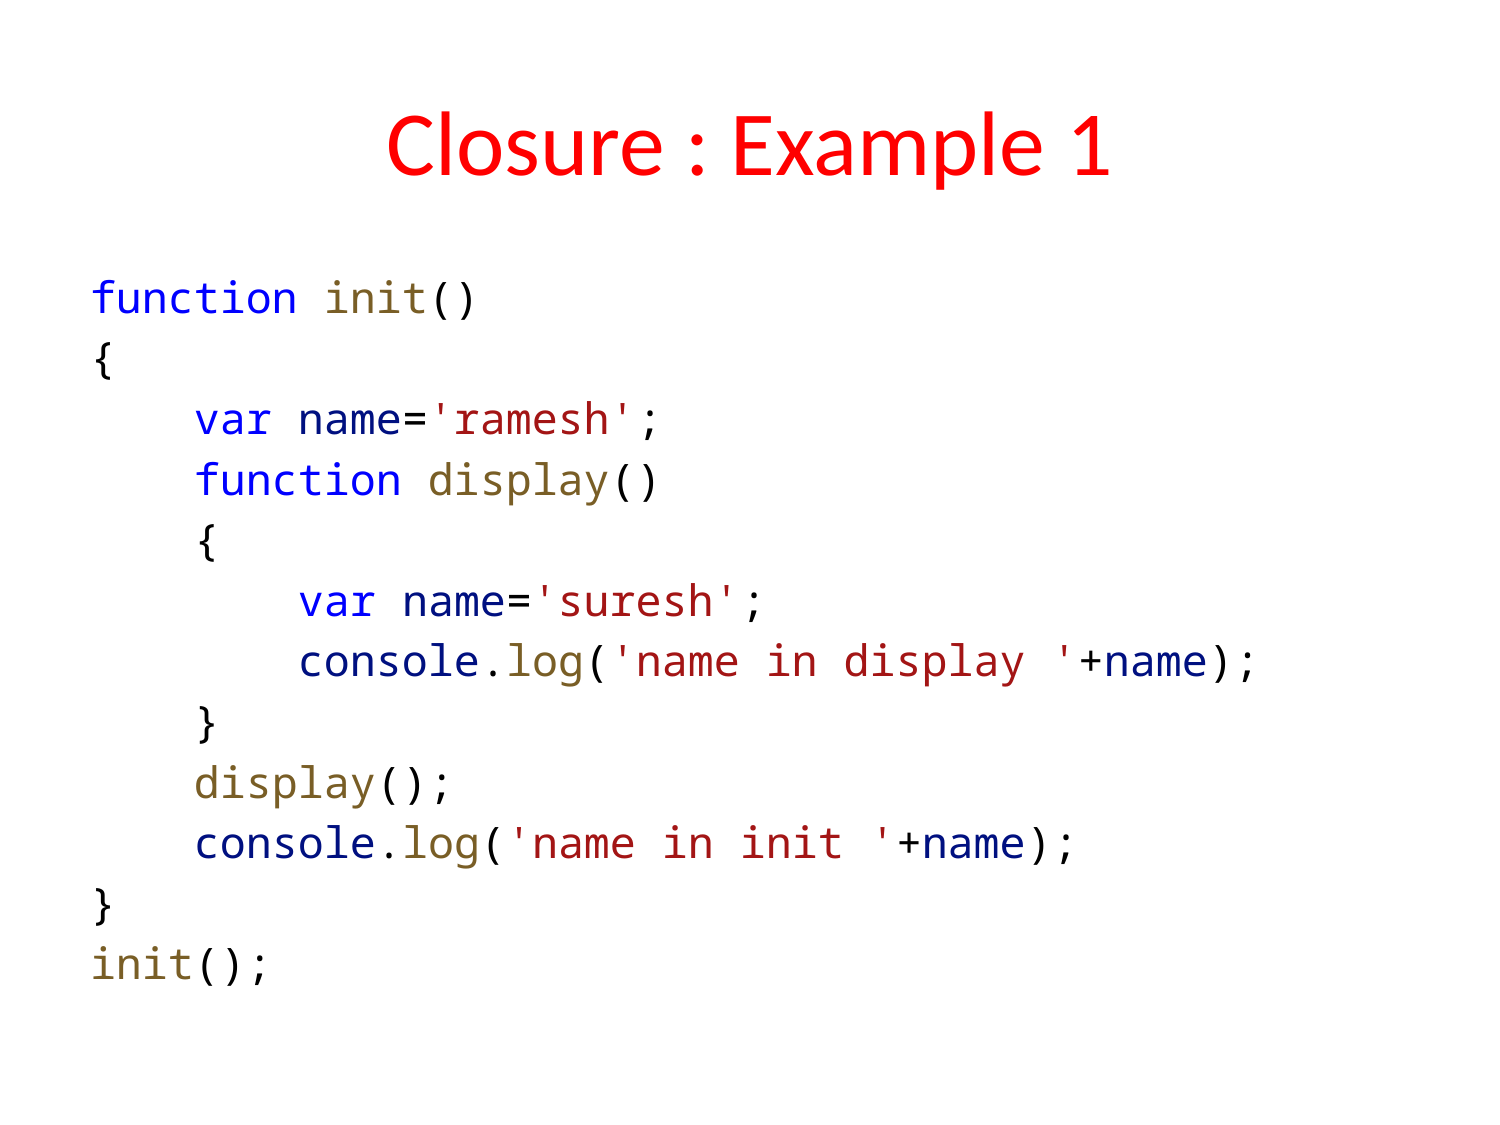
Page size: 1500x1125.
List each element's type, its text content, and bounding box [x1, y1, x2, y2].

title Closure : Example 1 [75, 45, 1425, 233]
list function init() { var name='ramesh'; function display() { var name='suresh'; console.log('name in display '+name); } display(); console.log('name in init '+name); } init(); [75, 262, 1425, 1005]
